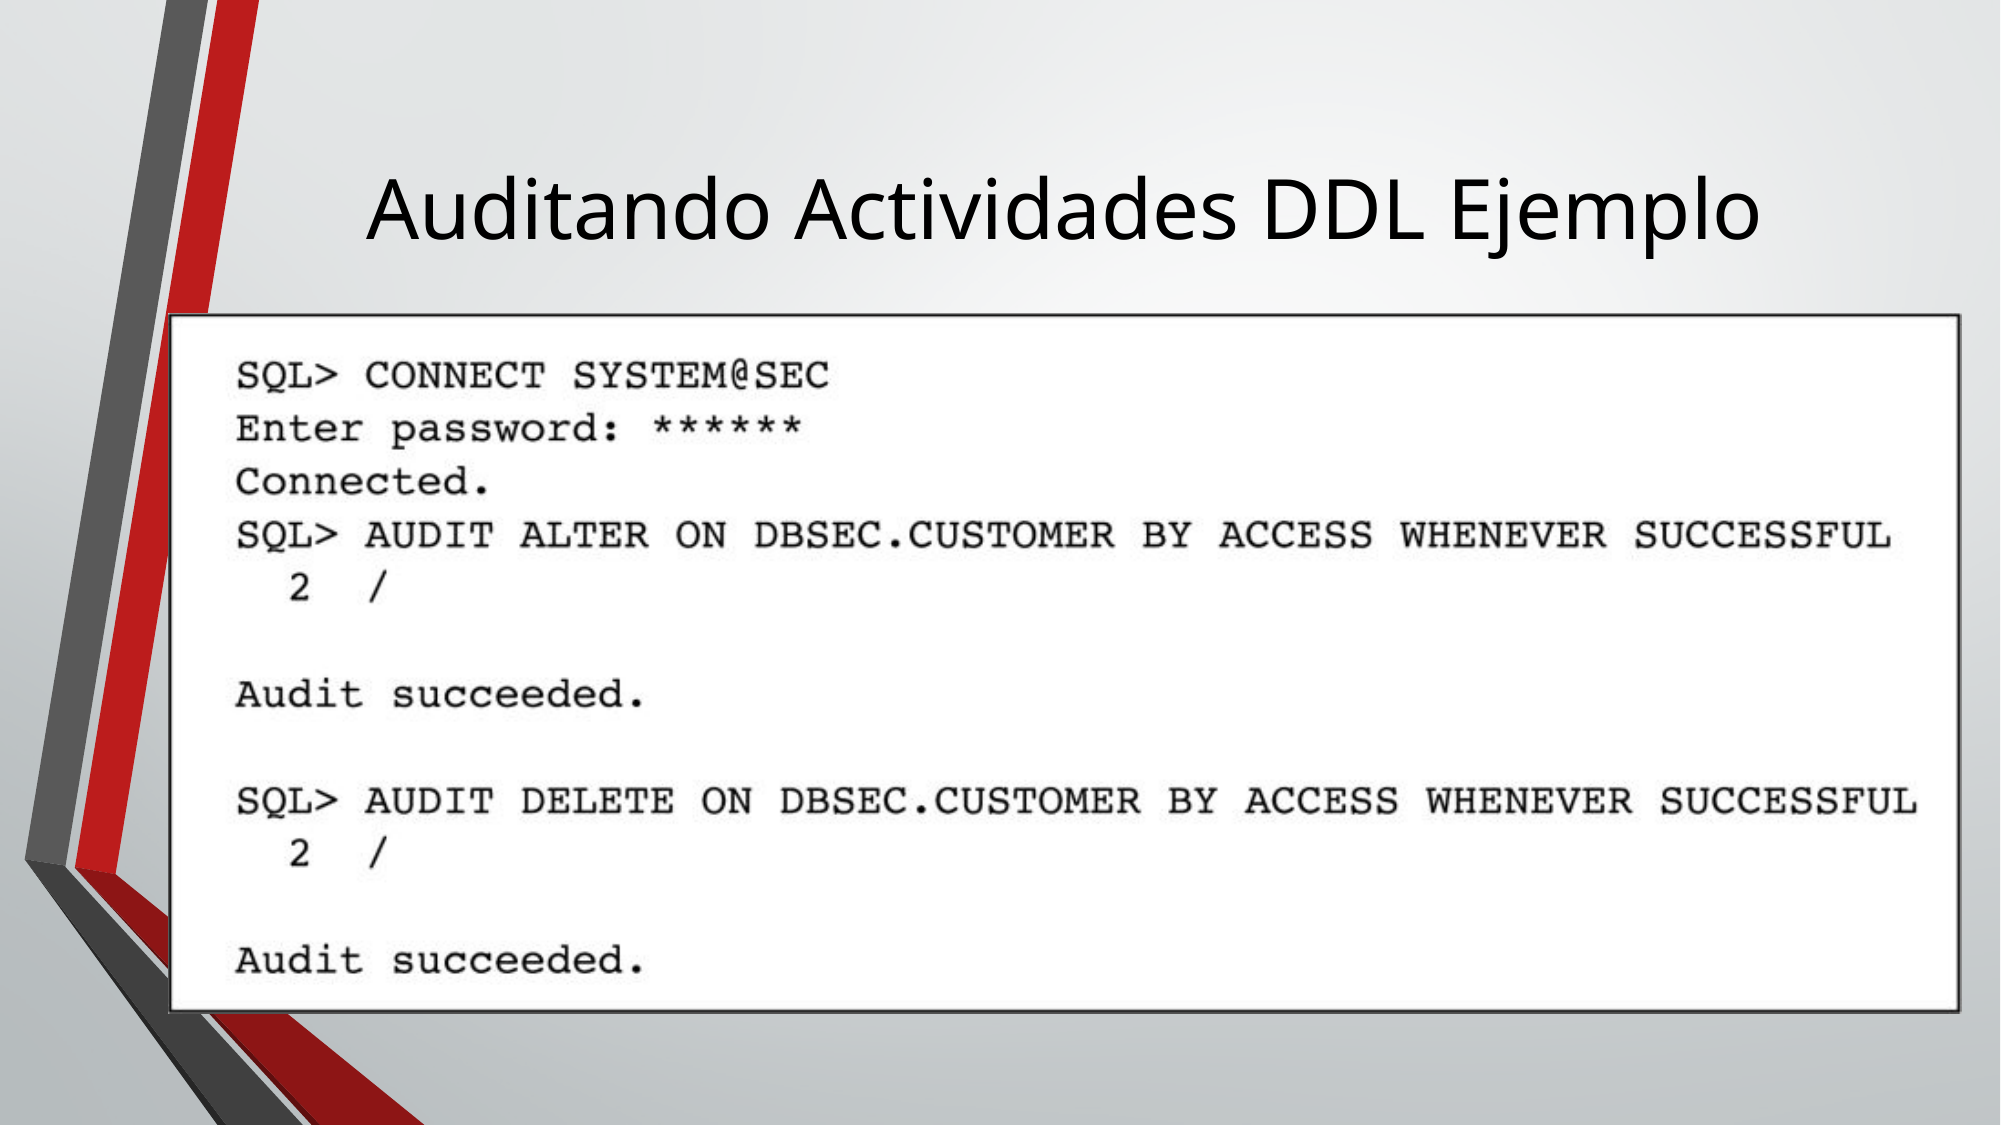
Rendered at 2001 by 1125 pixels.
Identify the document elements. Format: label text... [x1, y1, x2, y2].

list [168, 313, 1963, 1015]
title Auditando Actividades DDL Ejemplo [243, 112, 1887, 313]
